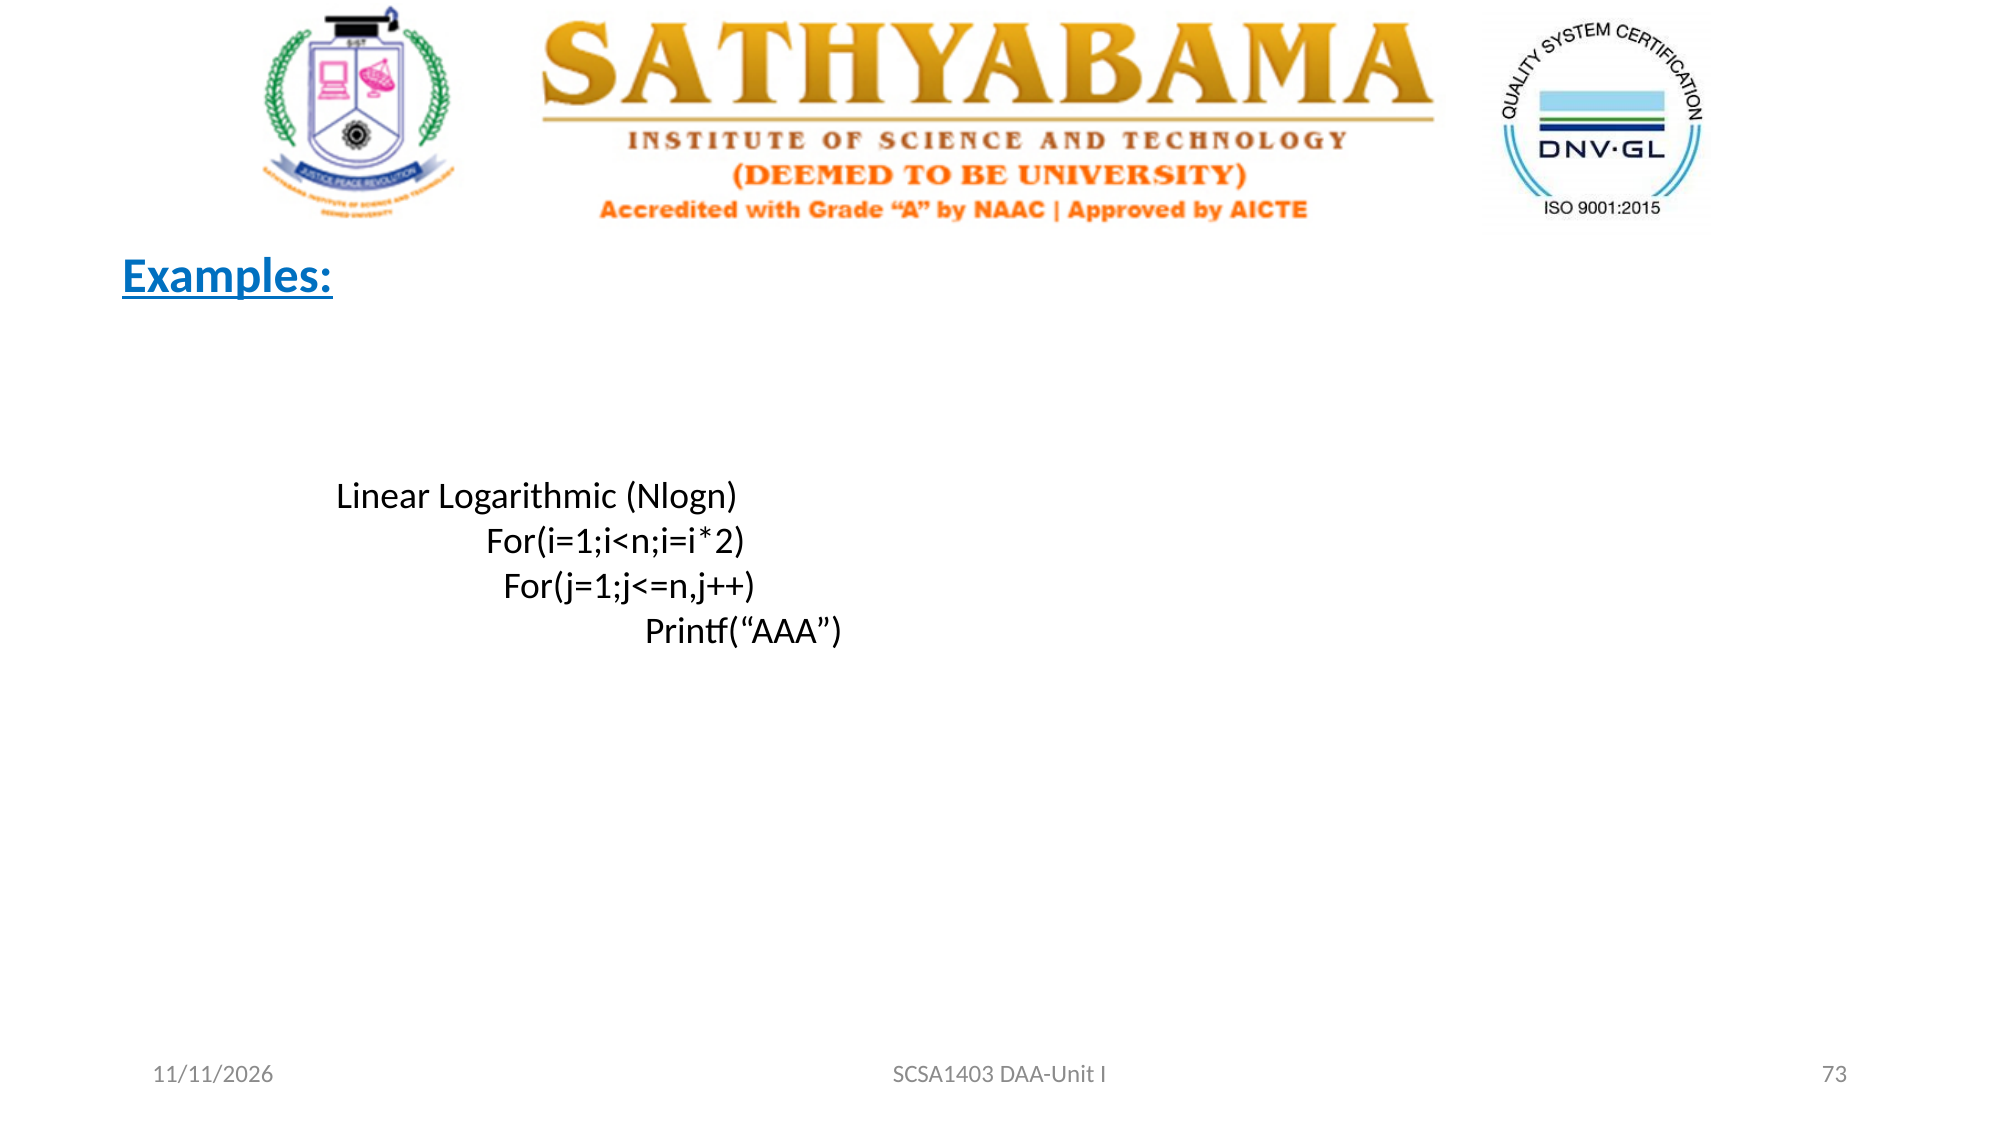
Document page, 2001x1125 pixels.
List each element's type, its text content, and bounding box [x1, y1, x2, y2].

text_box Examples: [107, 226, 1844, 380]
footer SCSA1403 DAA-Unit I [662, 1042, 1338, 1103]
slide_number 73 [1412, 1042, 1863, 1103]
text_box Linear Logarithmic (Nlogn) For(i=1;i<n;i=i*2) For(j=1;j<=n,j++) Printf(“AAA”) [171, 463, 1500, 659]
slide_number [137, 1042, 588, 1103]
picture [248, 3, 469, 226]
picture [529, 0, 1446, 226]
picture [1482, 8, 1711, 226]
